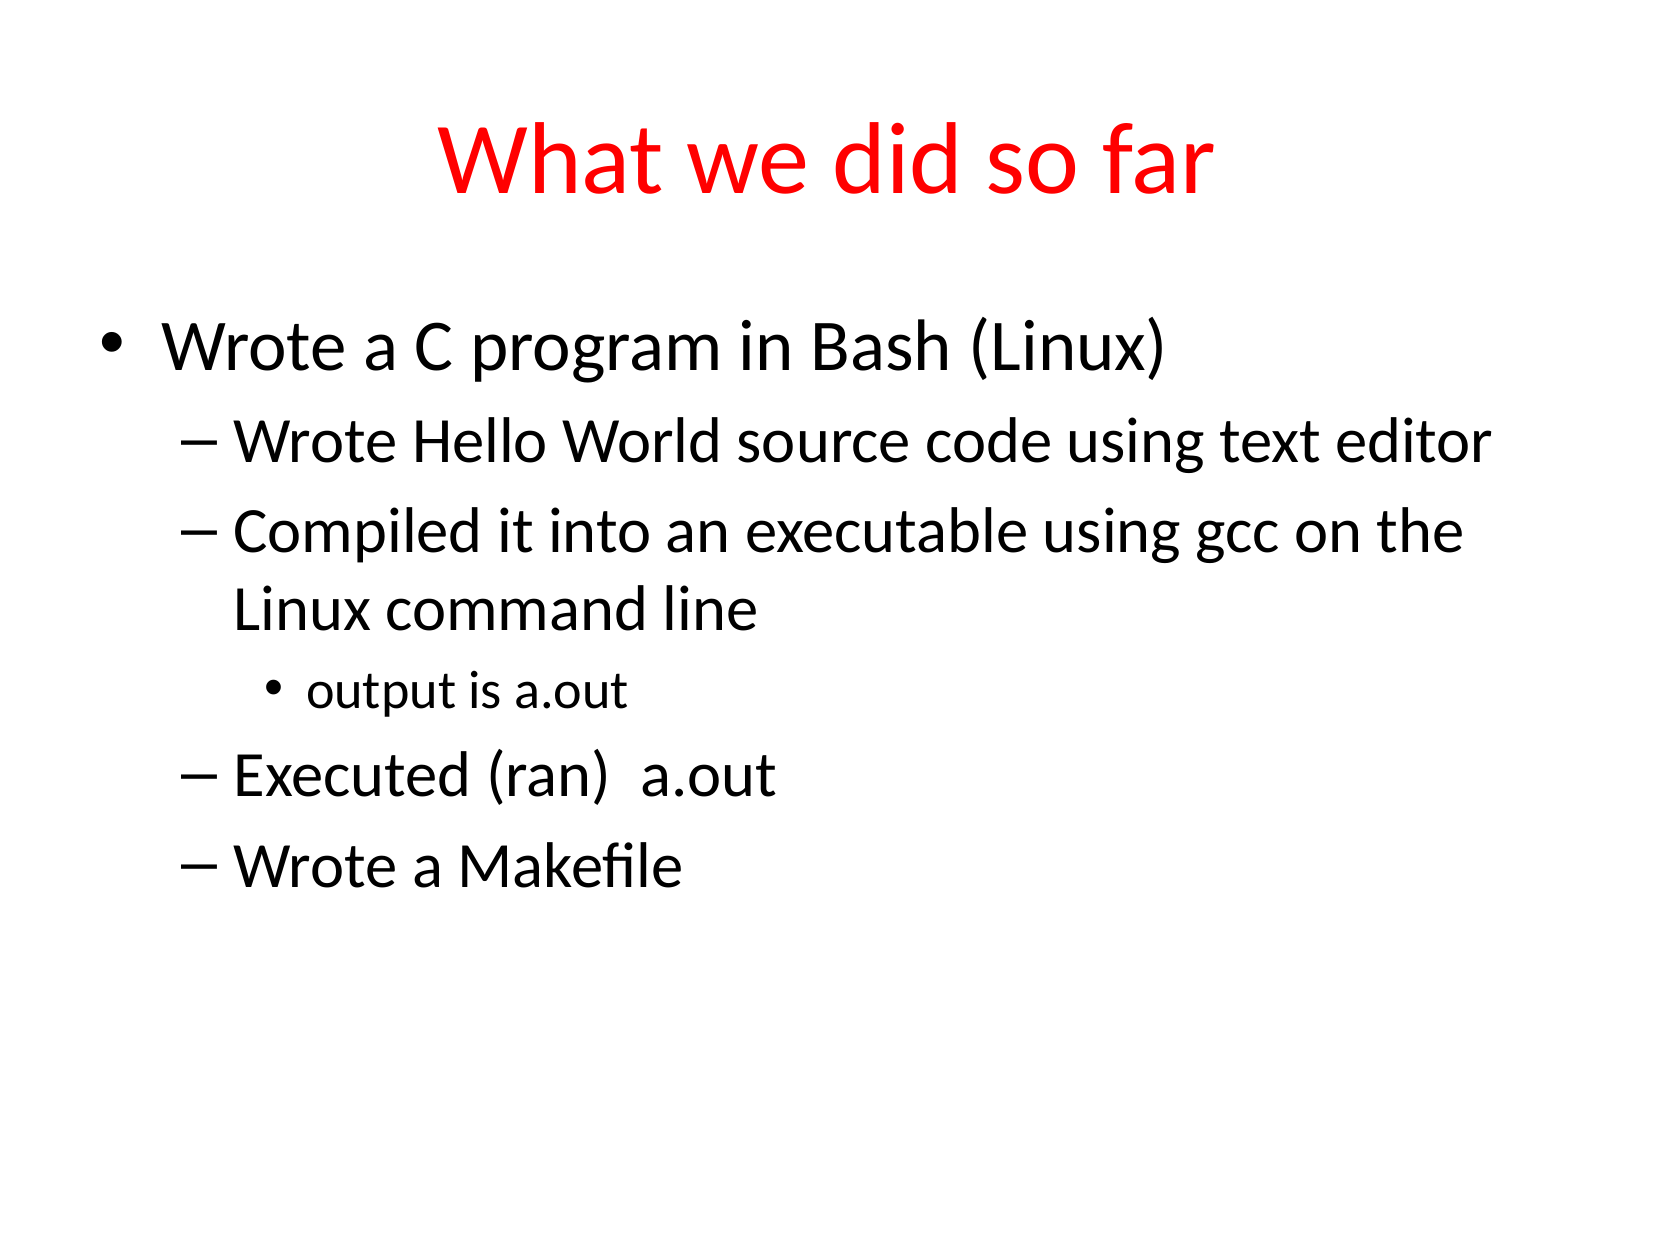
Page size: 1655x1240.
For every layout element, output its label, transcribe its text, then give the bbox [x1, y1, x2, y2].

title What we did so far [82, 49, 1572, 257]
list Wrote a C program in Bash (Linux) Wrote Hello World source code using text editor Compiled it into an executable using gcc on the Linux command line output is a.out Executed (ran) a.out Wrote a Makefile [82, 289, 1572, 1108]
